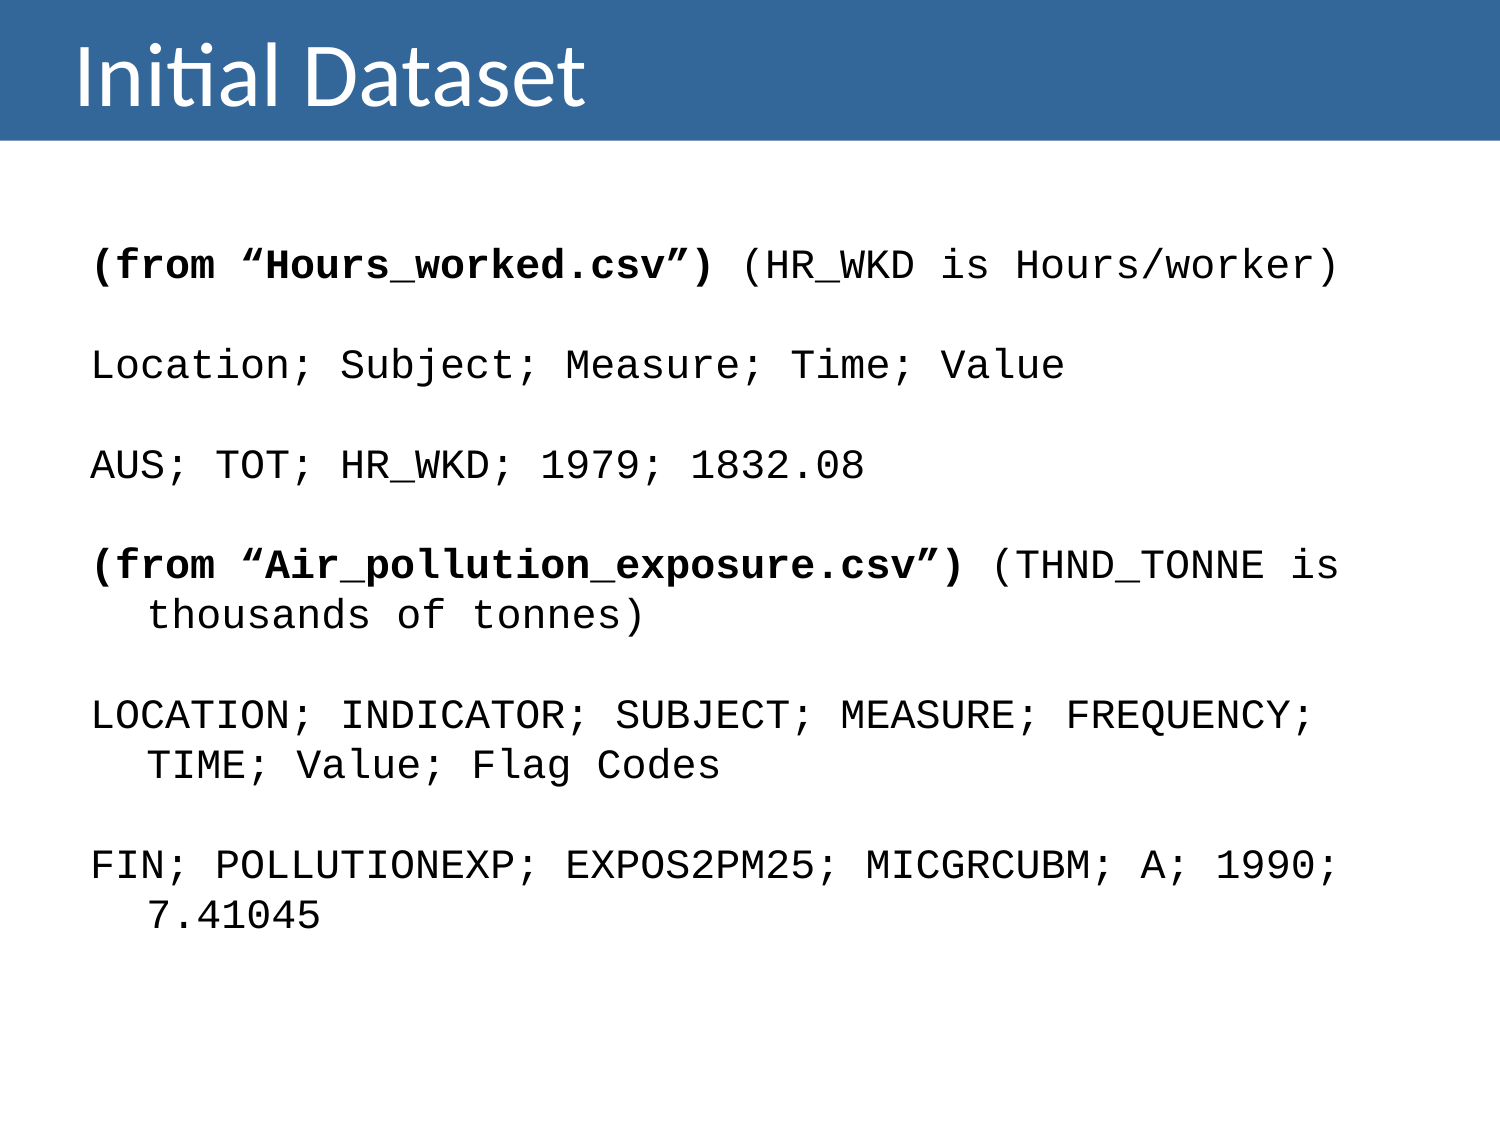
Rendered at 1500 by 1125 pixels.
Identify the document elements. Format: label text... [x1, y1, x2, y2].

title Initial Dataset [0, 0, 1500, 141]
list (from “Hours_worked.csv”) (HR_WKD is Hours/worker) Location; Subject; Measure; Time; Value AUS; TOT; HR_WKD; 1979; 1832.08 (from “Air_pollution_exposure.csv”) (THND_TONNE is thousands of tonnes) LOCATION; INDICATOR; SUBJECT; MEASURE; FREQUENCY; TIME; Value; Flag Codes FIN; POLLUTIONEXP; EXPOS2PM25; MICGRCUBM; A; 1990; 7.41045 [75, 179, 1425, 1035]
